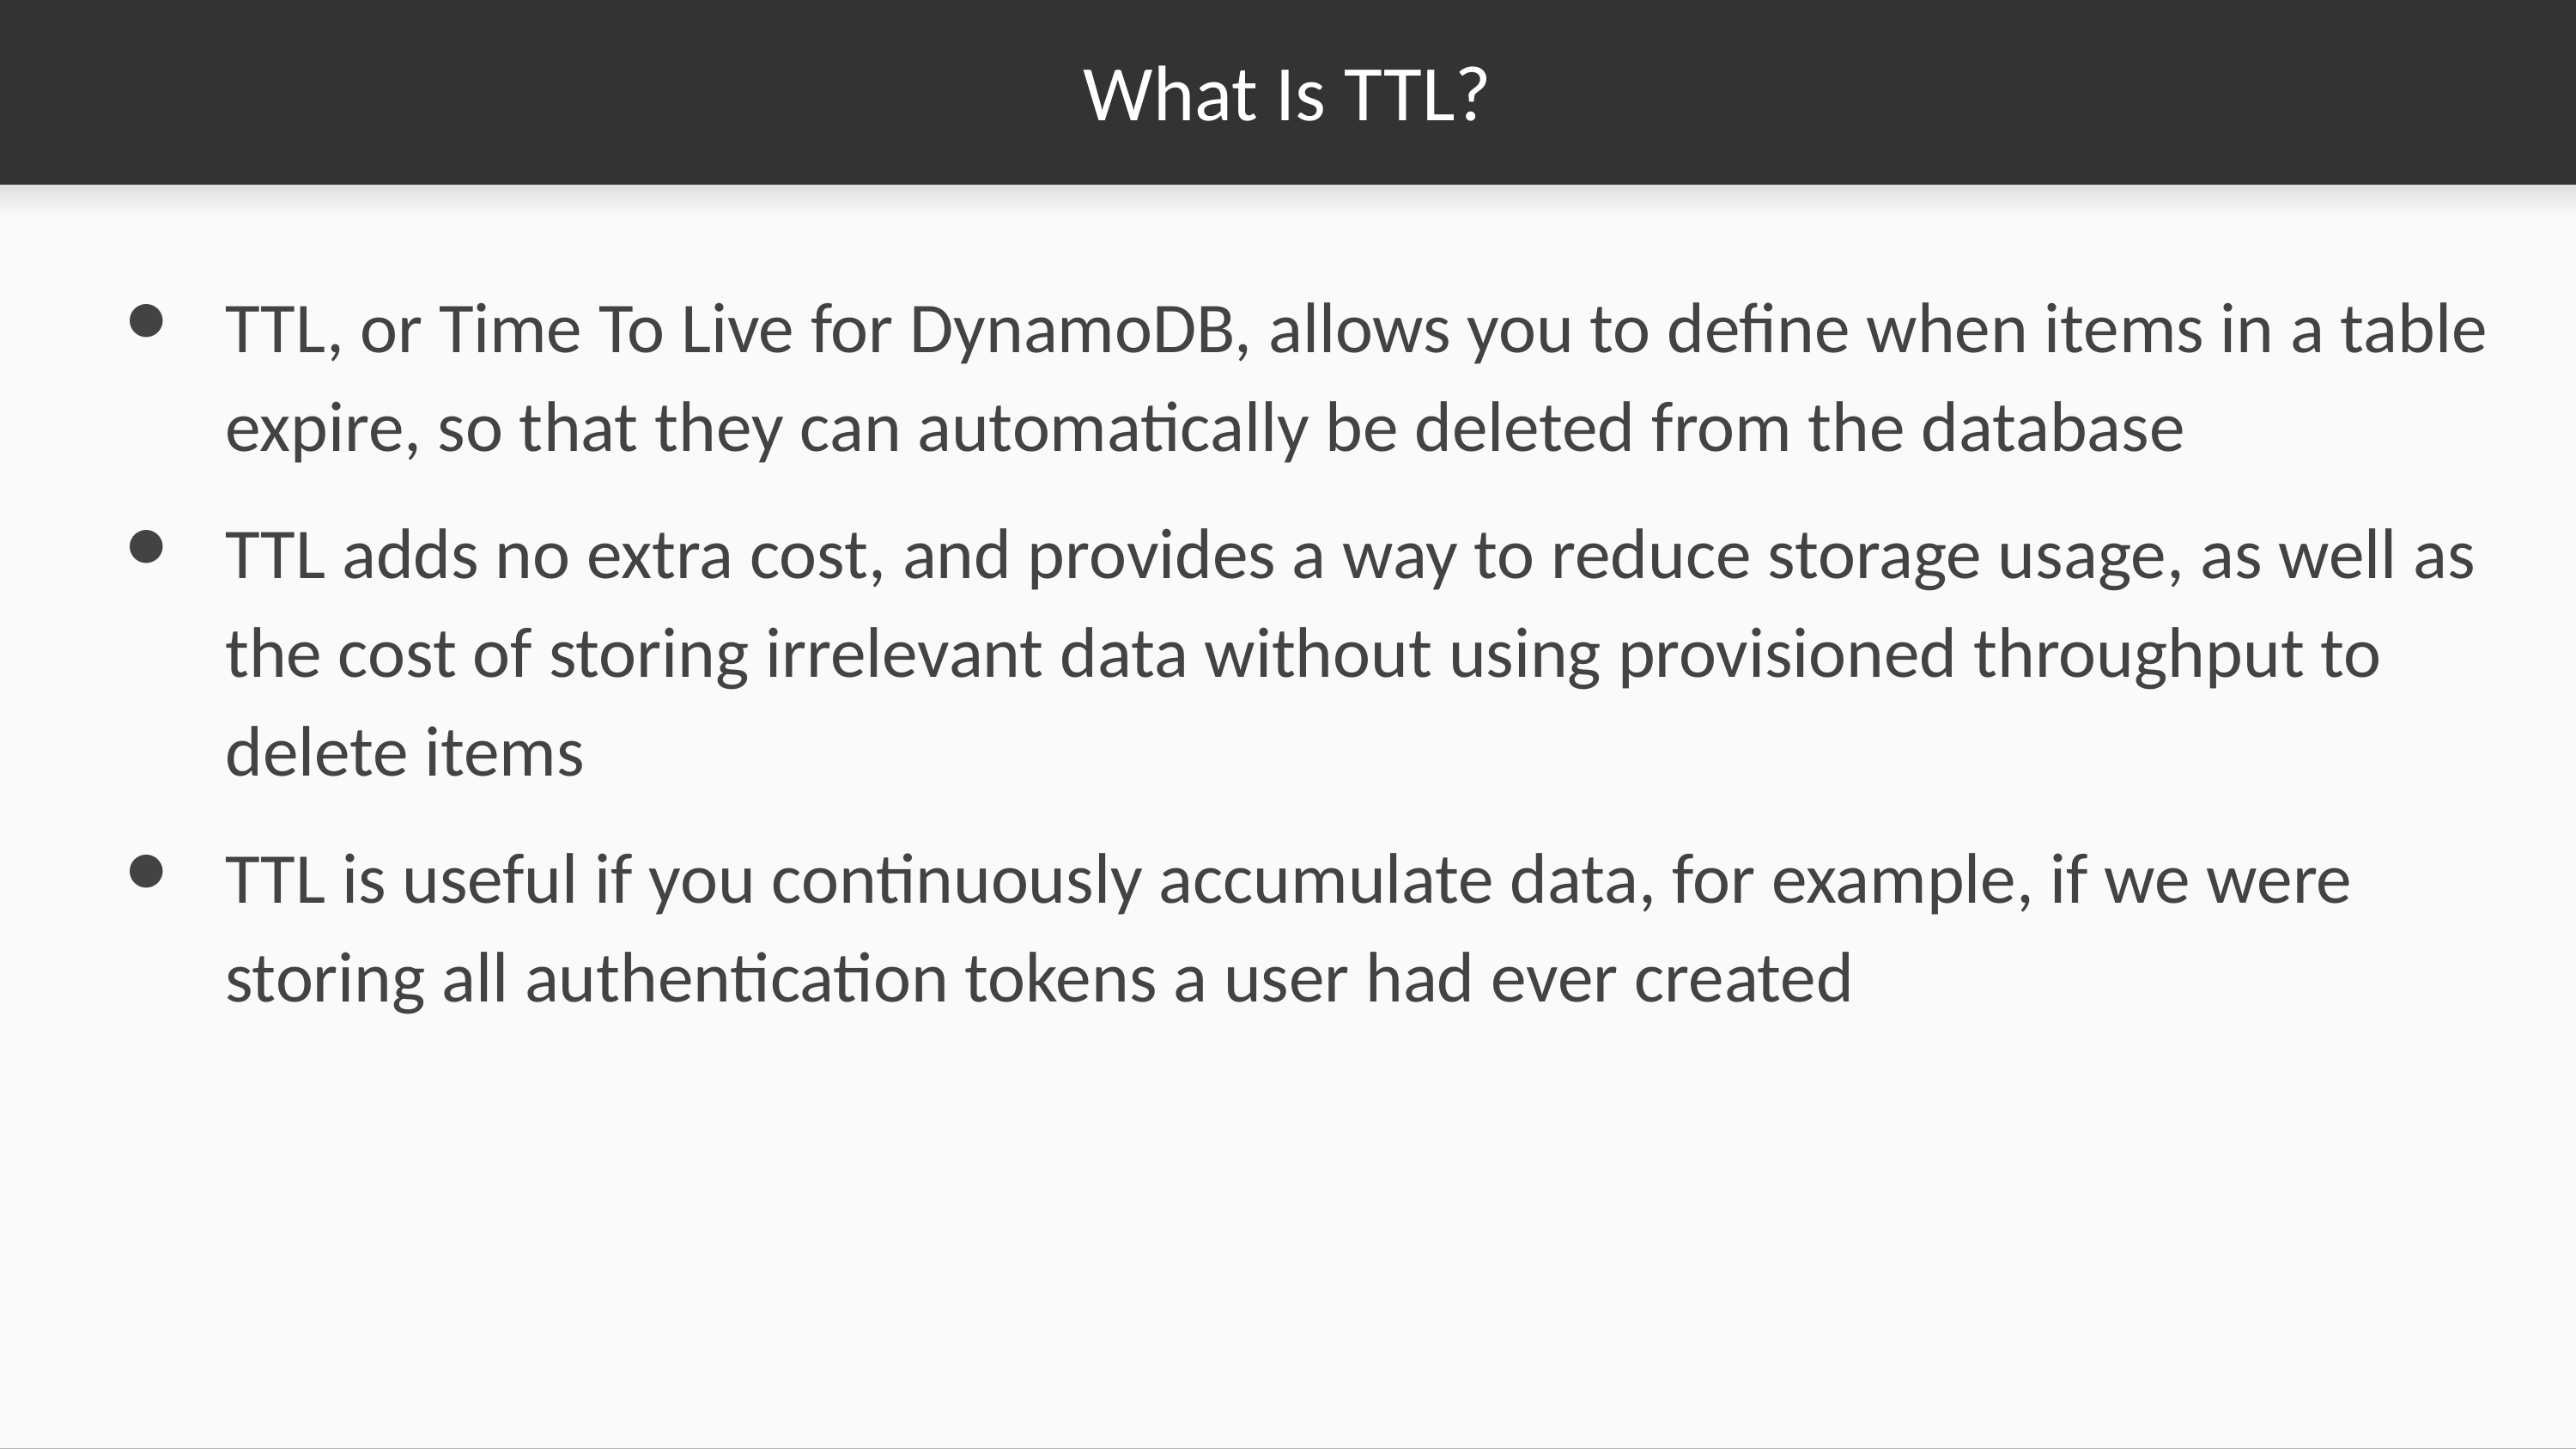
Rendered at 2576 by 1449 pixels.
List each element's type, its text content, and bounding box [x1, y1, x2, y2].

title What Is TTL? [28, 4, 2547, 174]
text_box TTL, or Time To Live for DynamoDB, allows you to define when items in a table expire, so that they can automatically be deleted from the database TTL adds no extra cost, and provides a way to reduce storage usage, as well as the cost of storing irrelevant data without using provisioned throughput to delete items TTL is useful if you continuously accumulate data, for example, if we were storing all authentication tokens a user had ever created [70, 241, 2568, 1396]
